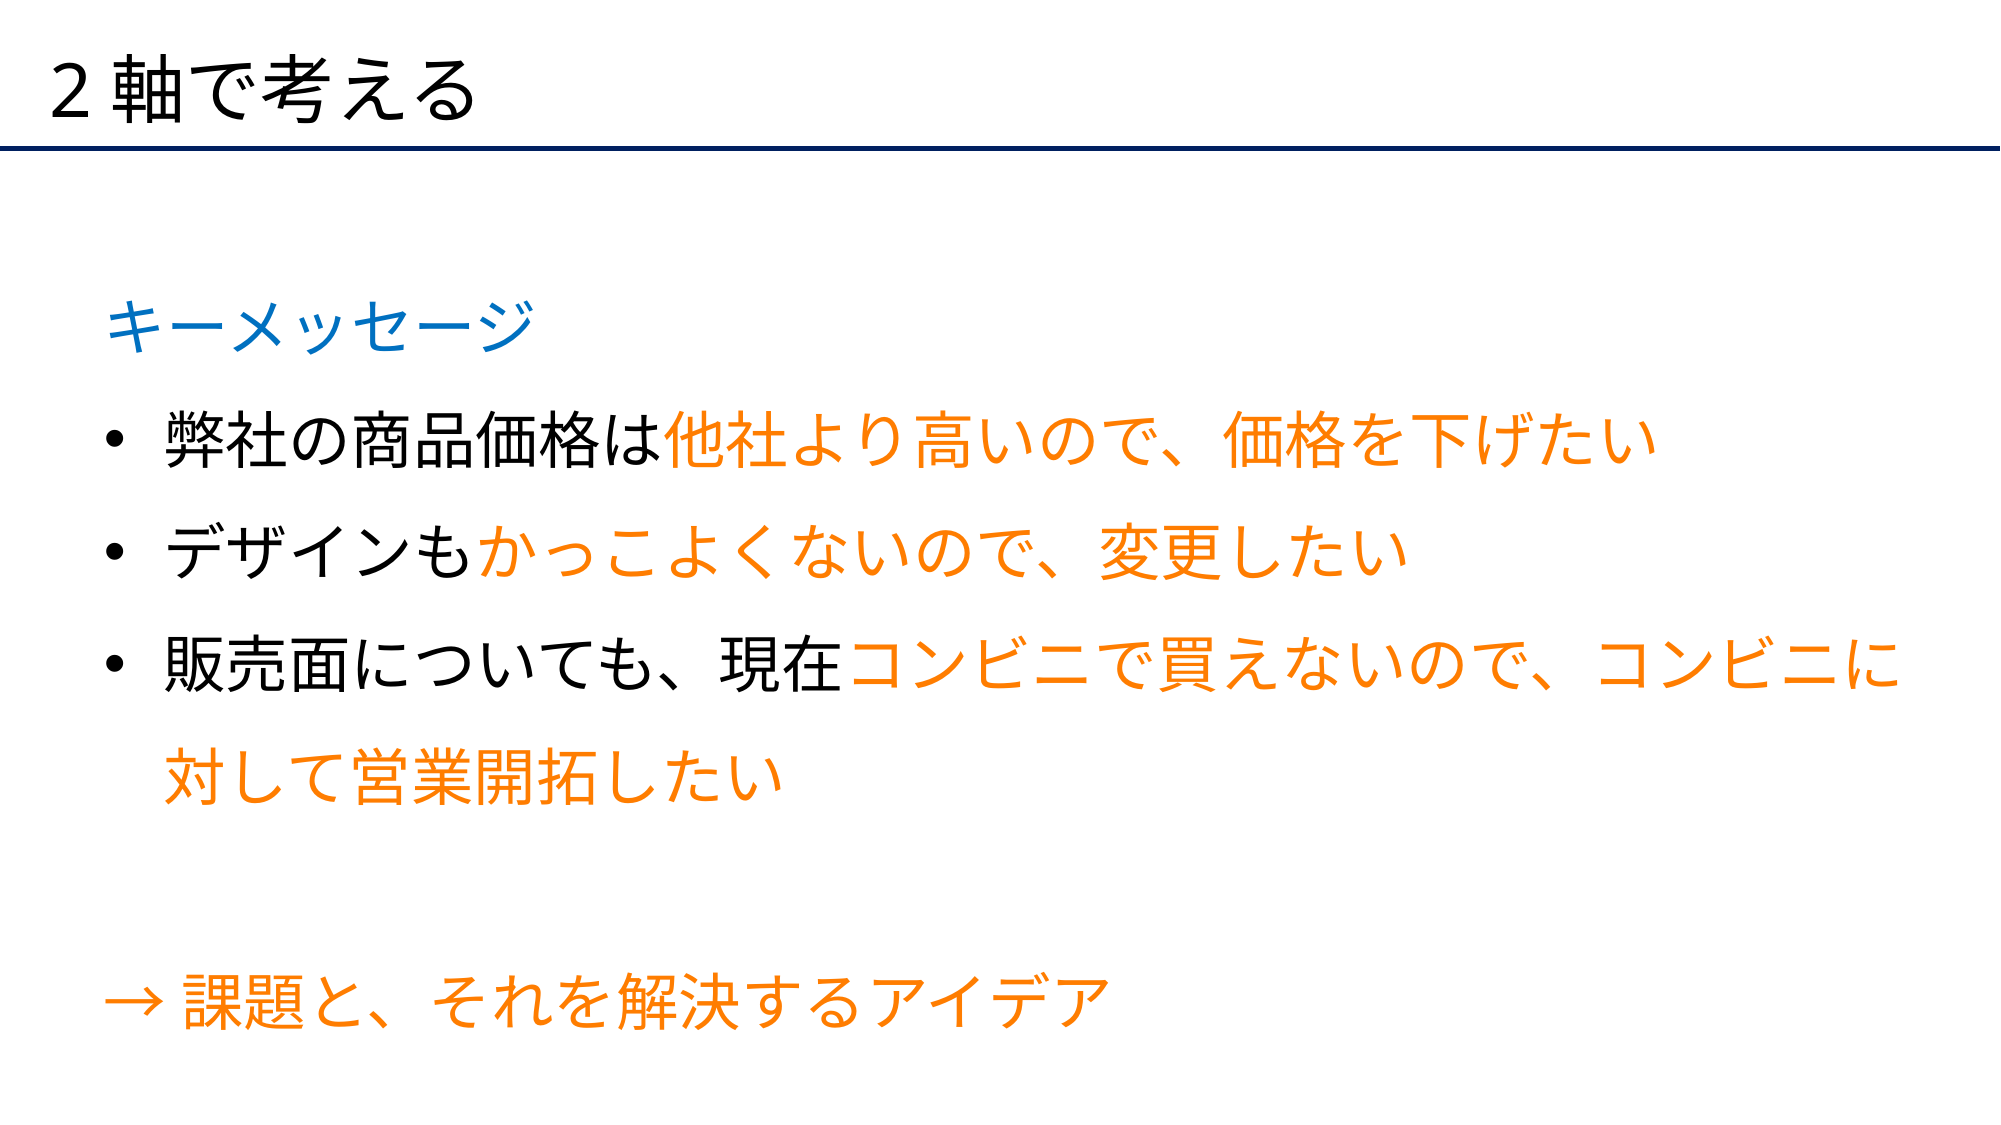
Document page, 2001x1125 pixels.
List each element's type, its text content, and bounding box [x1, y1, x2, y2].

text_box キーメッセージ 弊社の商品価格は他社より高いので、価格を下げたい デザインもかっこよくないので、変更したい 販売面についても、現在コンビニで買えないので、コンビニに対して営業開拓したい →課題と、それを解決するアイデア [46, 243, 1925, 1045]
title 2軸で考える [34, 30, 1925, 157]
